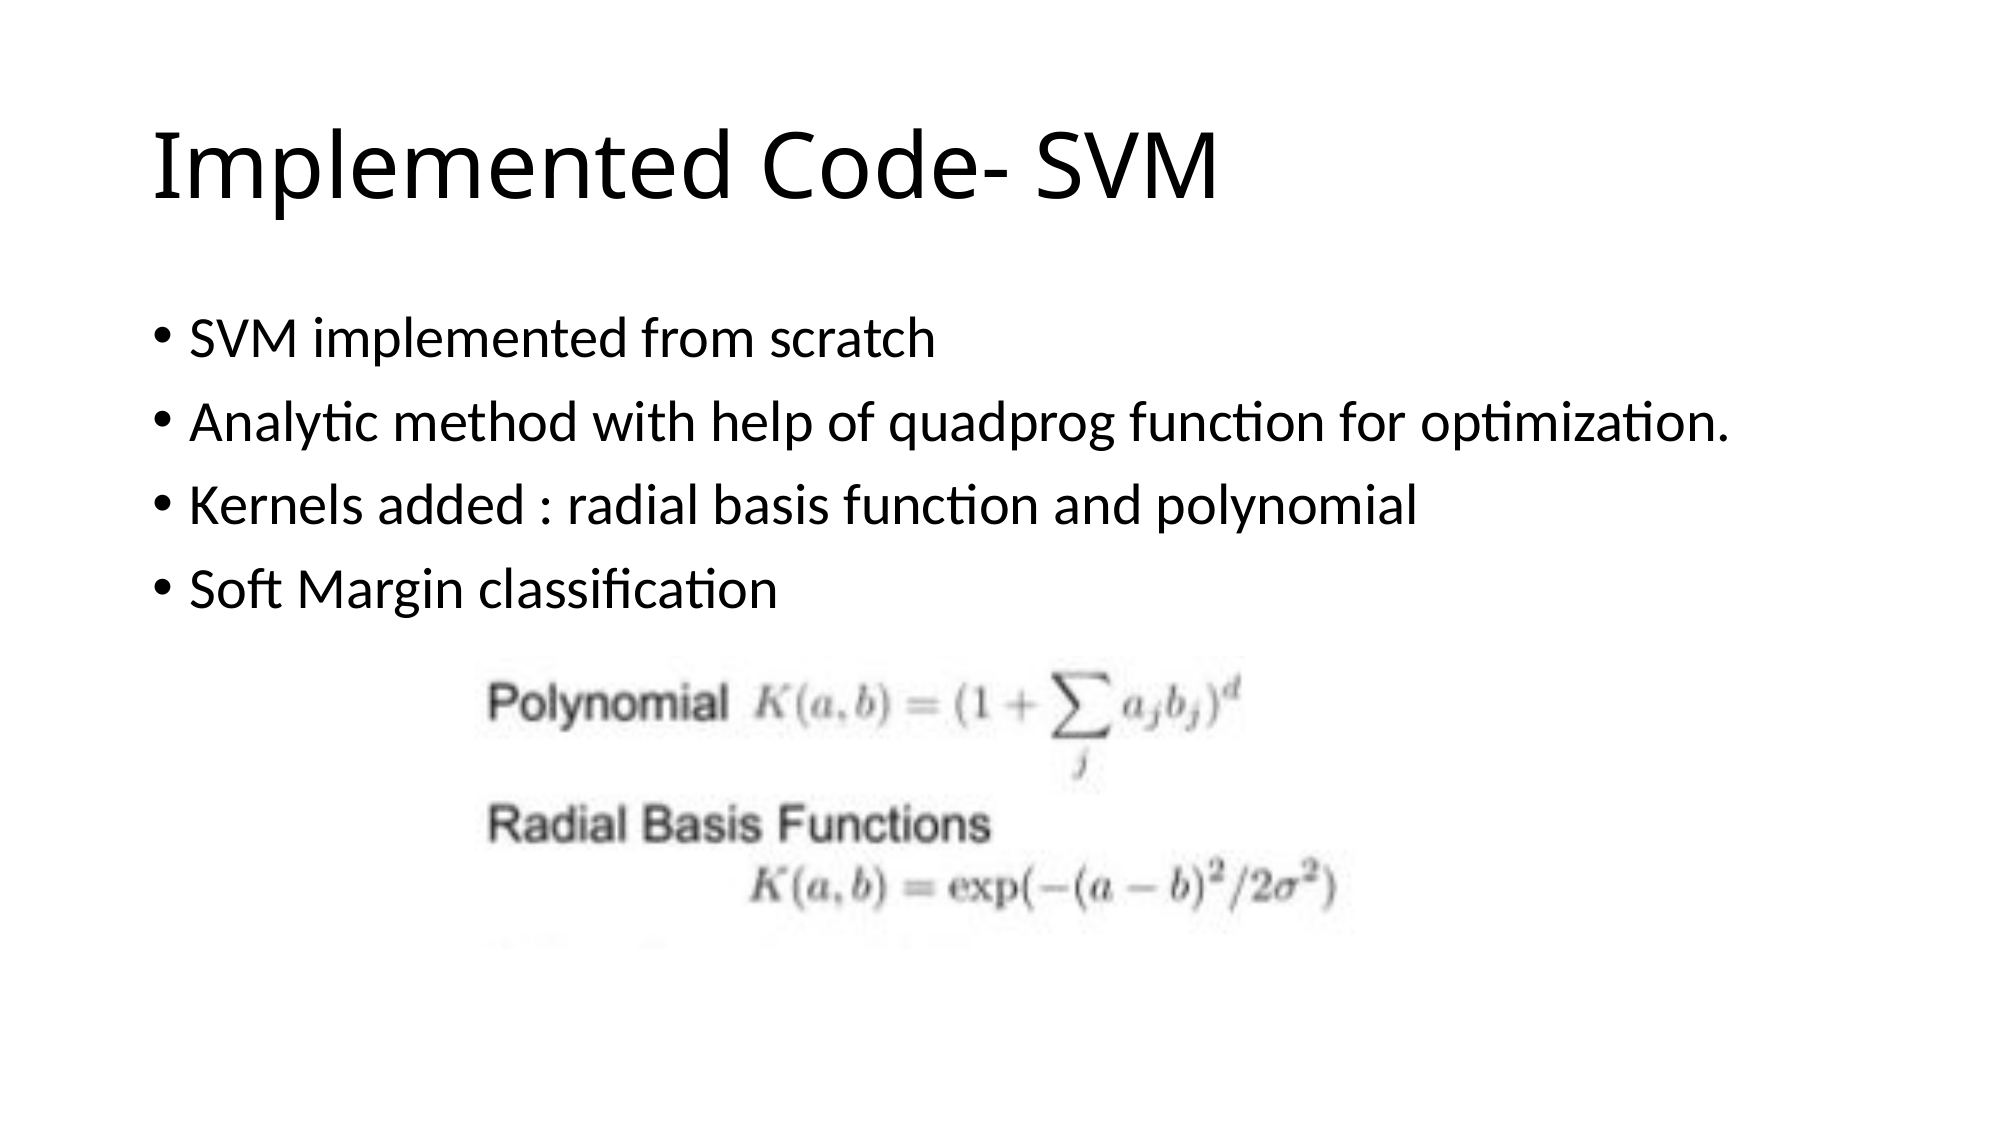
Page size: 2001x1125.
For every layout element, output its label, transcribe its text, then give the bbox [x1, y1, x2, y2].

picture [475, 656, 1376, 949]
list SVM implemented from scratch Analytic method with help of quadprog function for optimization. Kernels added : radial basis function and polynomial Soft Margin classification [137, 299, 1863, 1014]
title Implemented Code- SVM [137, 59, 1863, 278]
